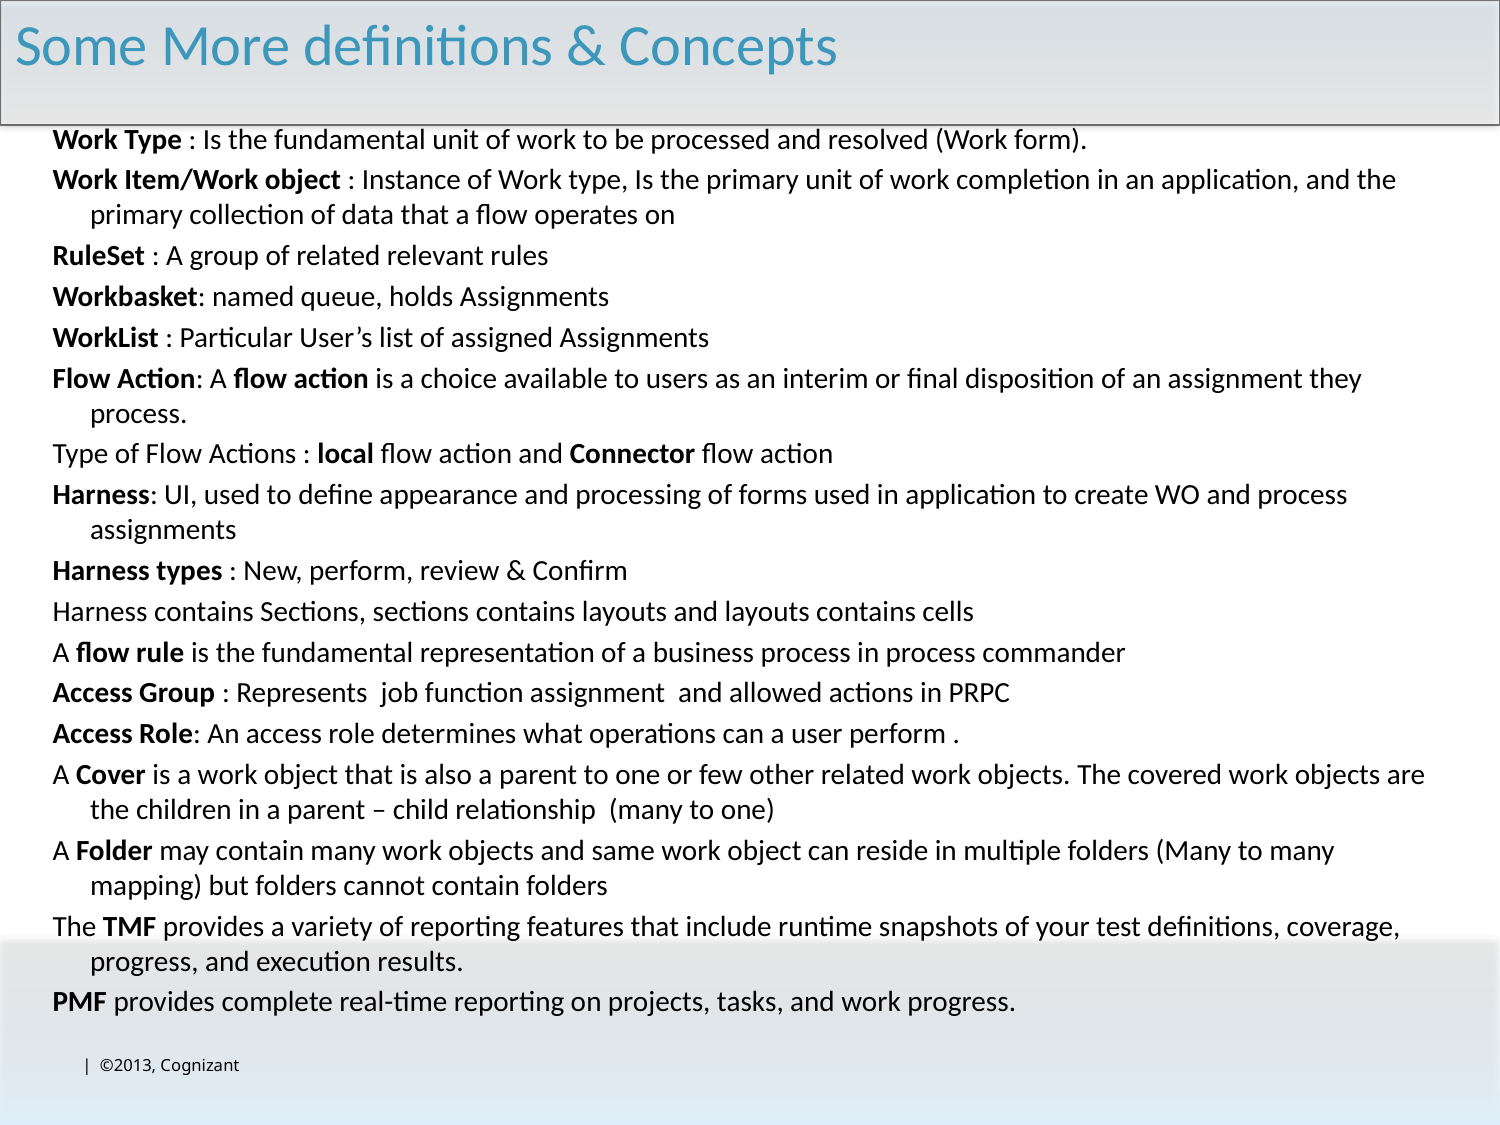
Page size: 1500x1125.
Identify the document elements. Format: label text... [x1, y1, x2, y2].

title Some More definitions & Concepts [0, 0, 1351, 88]
list Work Type : Is the fundamental unit of work to be processed and resolved (Work form). Work Item/Work object : Instance of Work type, Is the primary unit of work completion in an application, and the primary collection of data that a flow operates on RuleSet : A group of related relevant rules Workbasket: named queue, holds Assignments WorkList : Particular User’s list of assigned Assignments Flow Action: A flow action is a choice available to users as an interim or final disposition of an assignment they process. Type of Flow Actions : local flow action and Connector flow action Harness: UI, used to define appearance and processing of forms used in application to create WO and process assignments Harness types : New, perform, review & Confirm Harness contains Sections, sections contains layouts and layouts contains cells A flow rule is the fundamental representation of a business process in process commander Access Group : Represents job function assignment and allowed actions in PRPC Access Role: An access role determines what operations can a user perform . A Cover is a work object that is also a parent to one or few other related work objects. The covered work objects are the children in a parent – child relationship (many to one) A Folder may contain many work objects and same work object can reside in multiple folders (Many to many mapping) but folders cannot contain folders The TMF provides a variety of reporting features that include runtime snapshots of your test definitions, coverage, progress, and execution results. PMF provides complete real-time reporting on projects, tasks, and work progress. [37, 112, 1463, 1076]
